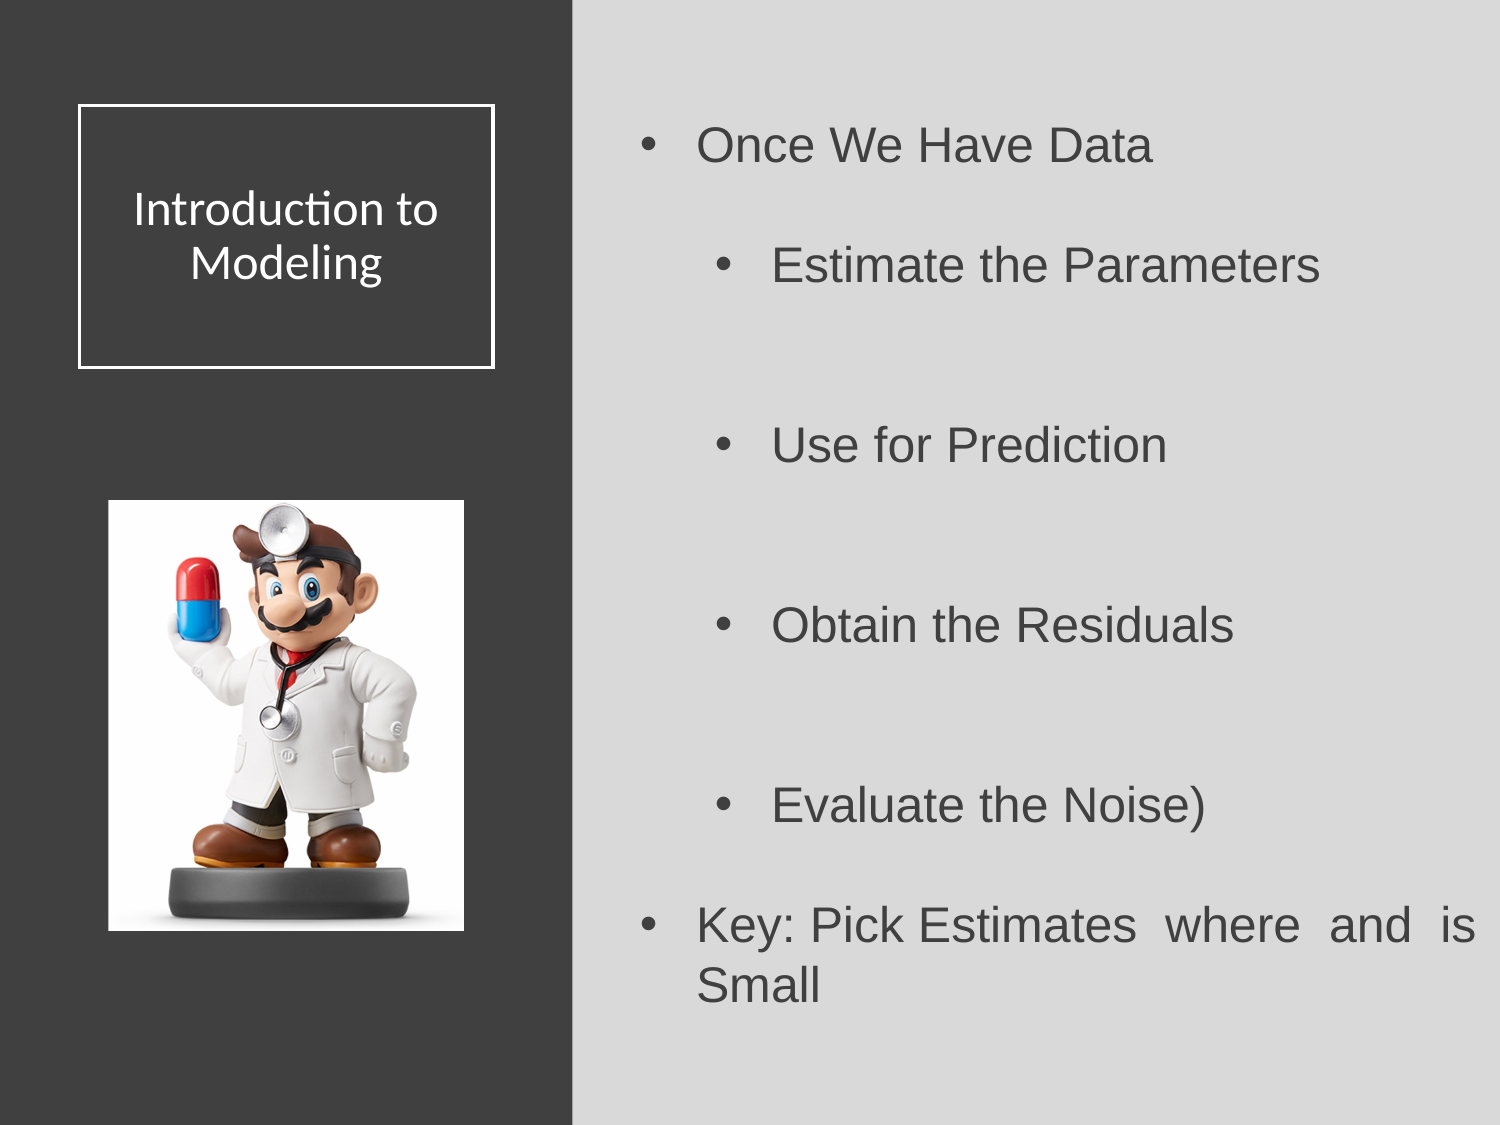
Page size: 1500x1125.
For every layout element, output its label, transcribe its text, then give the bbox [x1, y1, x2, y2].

text_box [0, 0, 573, 1125]
picture [107, 499, 465, 931]
title Introduction to Modeling [78, 105, 494, 368]
